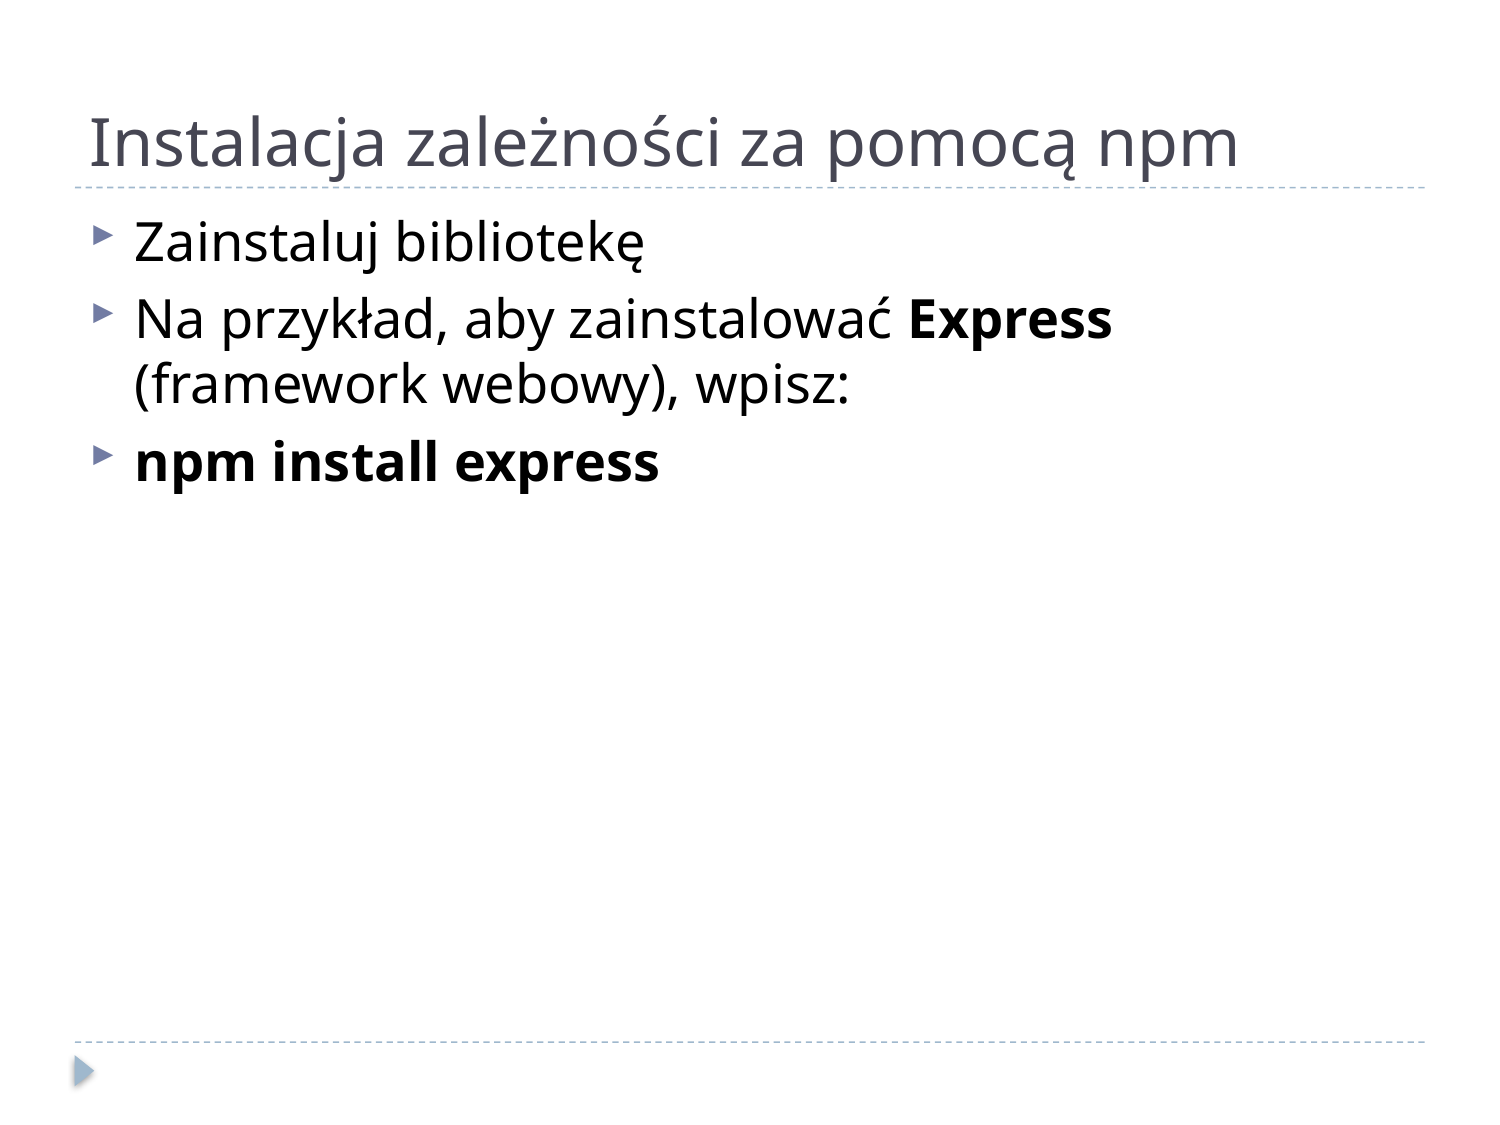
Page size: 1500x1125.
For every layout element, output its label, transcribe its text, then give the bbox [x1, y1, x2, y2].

list Zainstaluj bibliotekę Na przykład, aby zainstalować Express (framework webowy), wpisz: npm install express [75, 200, 1425, 1010]
title Instalacja zależności za pomocą npm [75, 24, 1425, 188]
